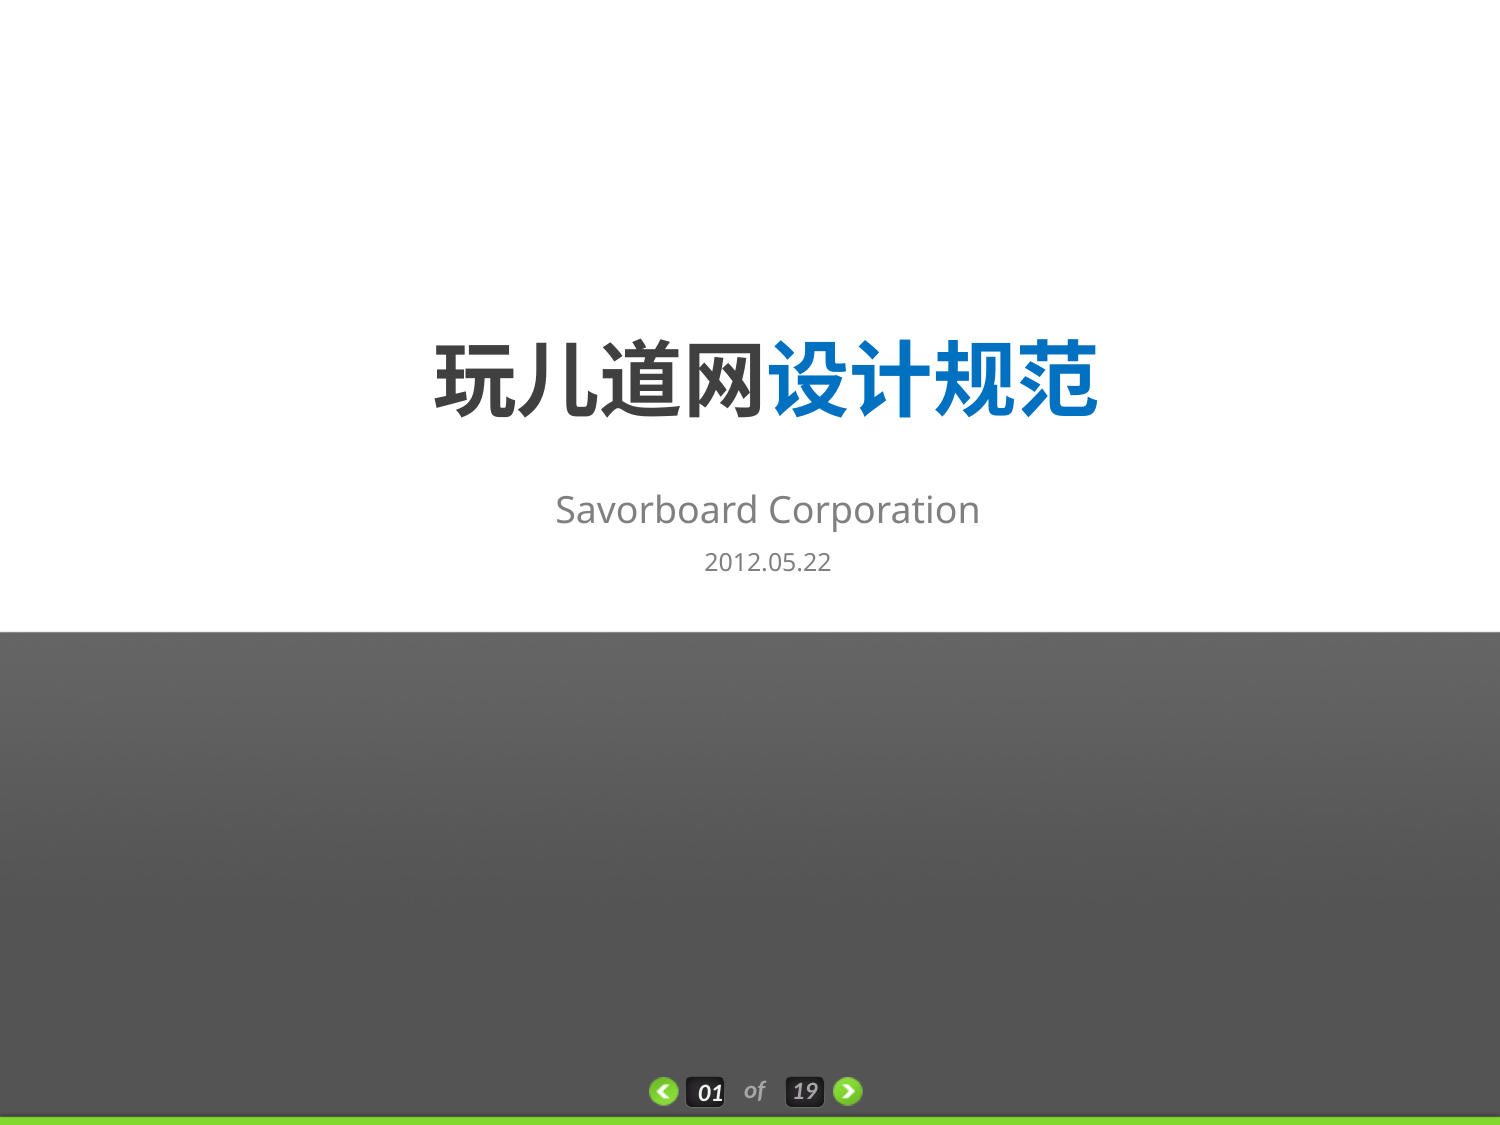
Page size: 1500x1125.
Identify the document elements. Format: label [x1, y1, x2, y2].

picture [0, 0, 1500, 1125]
text_box [648, 1065, 864, 1115]
